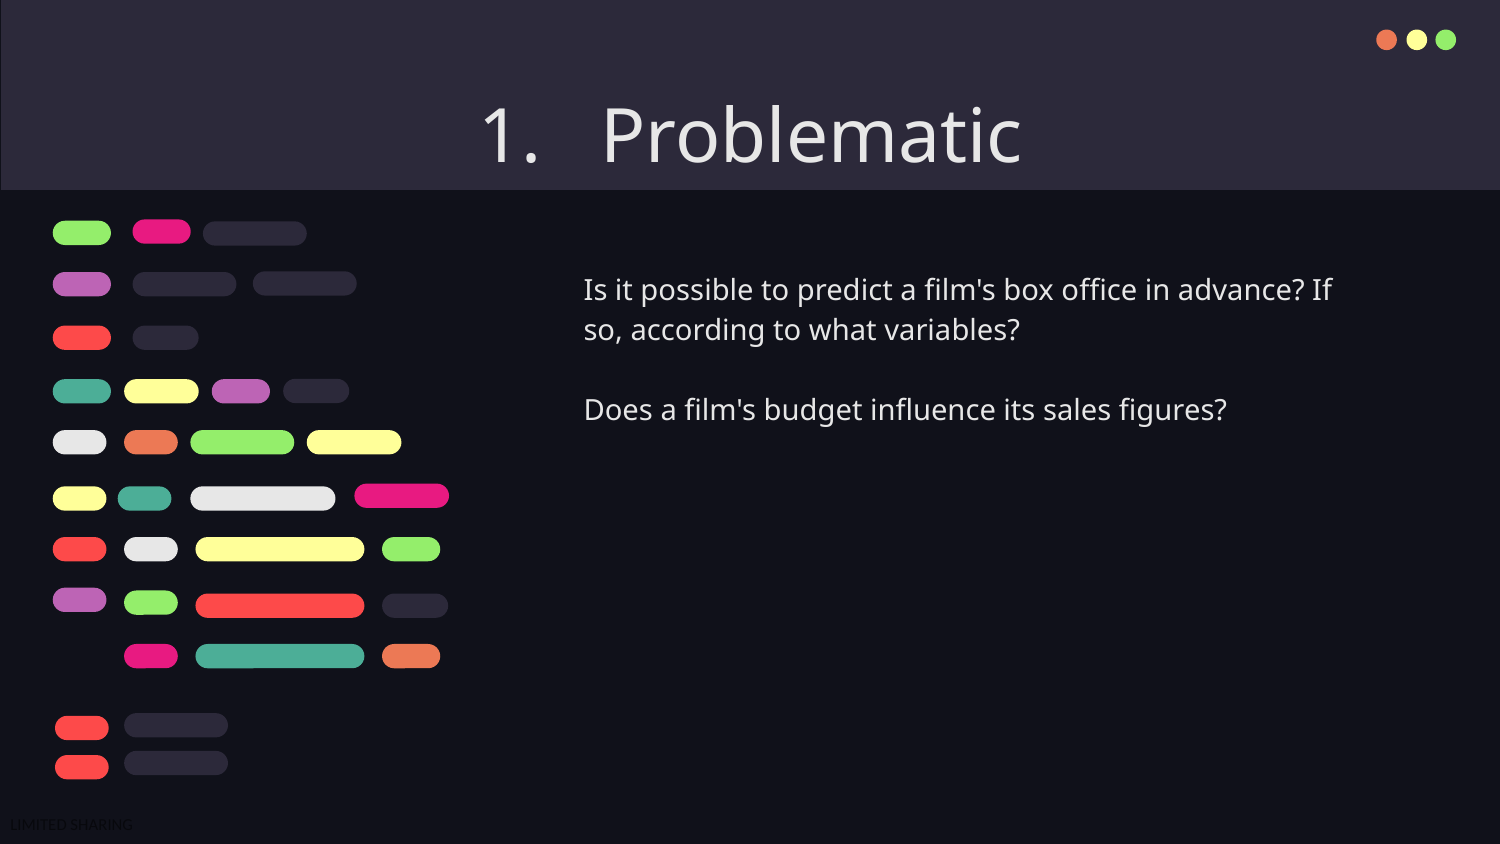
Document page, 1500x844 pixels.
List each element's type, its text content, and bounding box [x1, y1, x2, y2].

subtitle Is it possible to predict a film's box office in advance? If so, according to what variables? Does a film's budget influence its sales figures? [568, 250, 1383, 756]
title Problematic [118, 72, 1383, 167]
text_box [52, 219, 450, 780]
